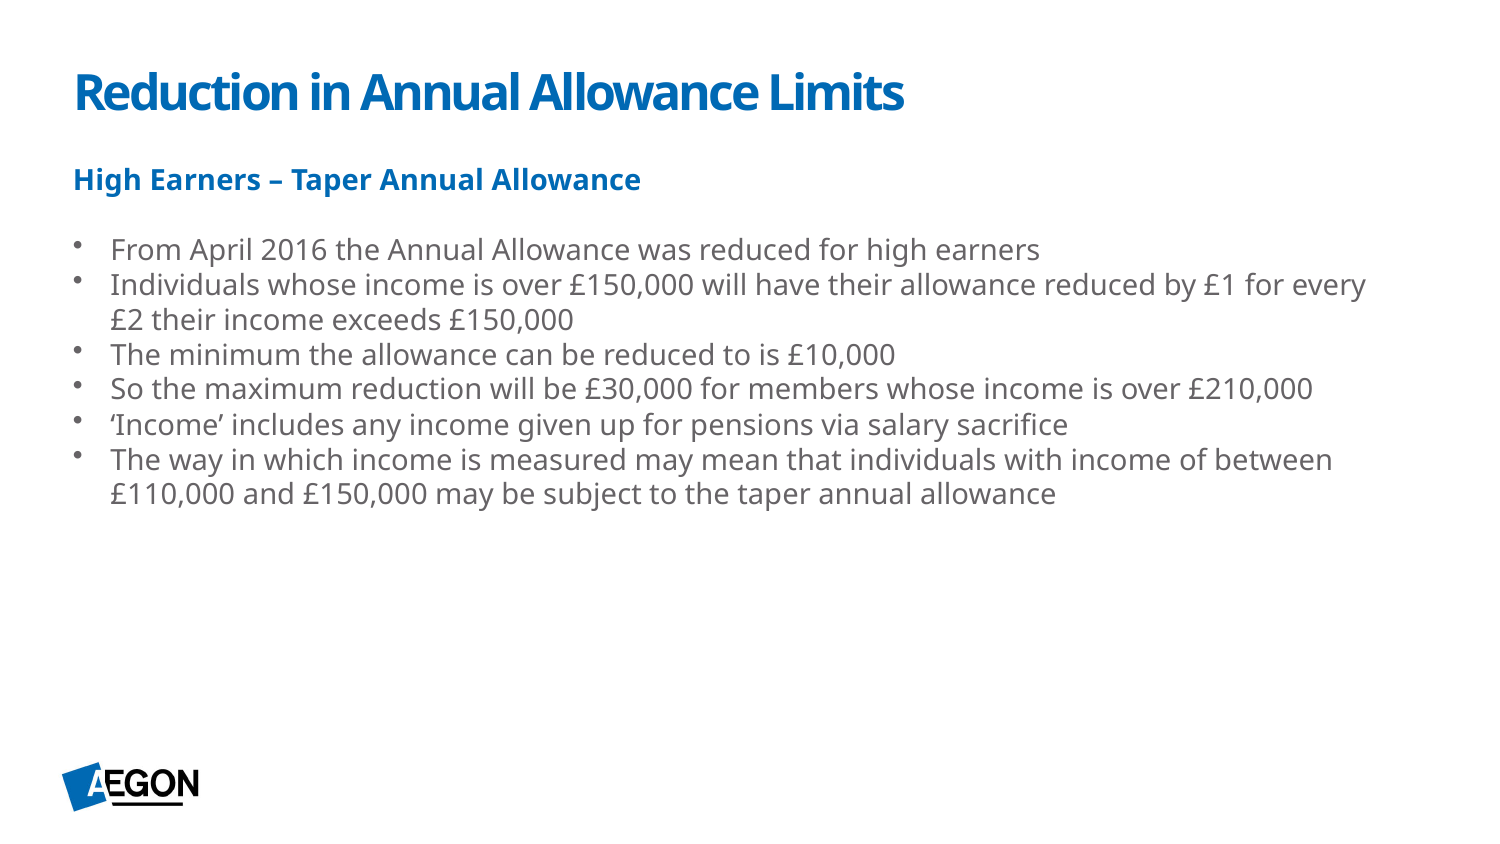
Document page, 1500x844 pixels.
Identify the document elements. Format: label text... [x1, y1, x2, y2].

picture [57, 761, 202, 812]
text_box Reduction in Annual Allowance Limits [58, 13, 1396, 178]
text_box High Earners – Taper Annual Allowance From April 2016 the Annual Allowance was reduced for high earners Individuals whose income is over £150,000 will have their allowance reduced by £1 for every £2 their income exceeds £150,000 The minimum the allowance can be reduced to is £10,000 So the maximum reduction will be £30,000 for members whose income is over £210,000 ‘Income’ includes any income given up for pensions via salary sacrifice The way in which income is measured may mean that individuals with income of between £110,000 and £150,000 may be subject to the taper annual allowance [58, 178, 1396, 668]
